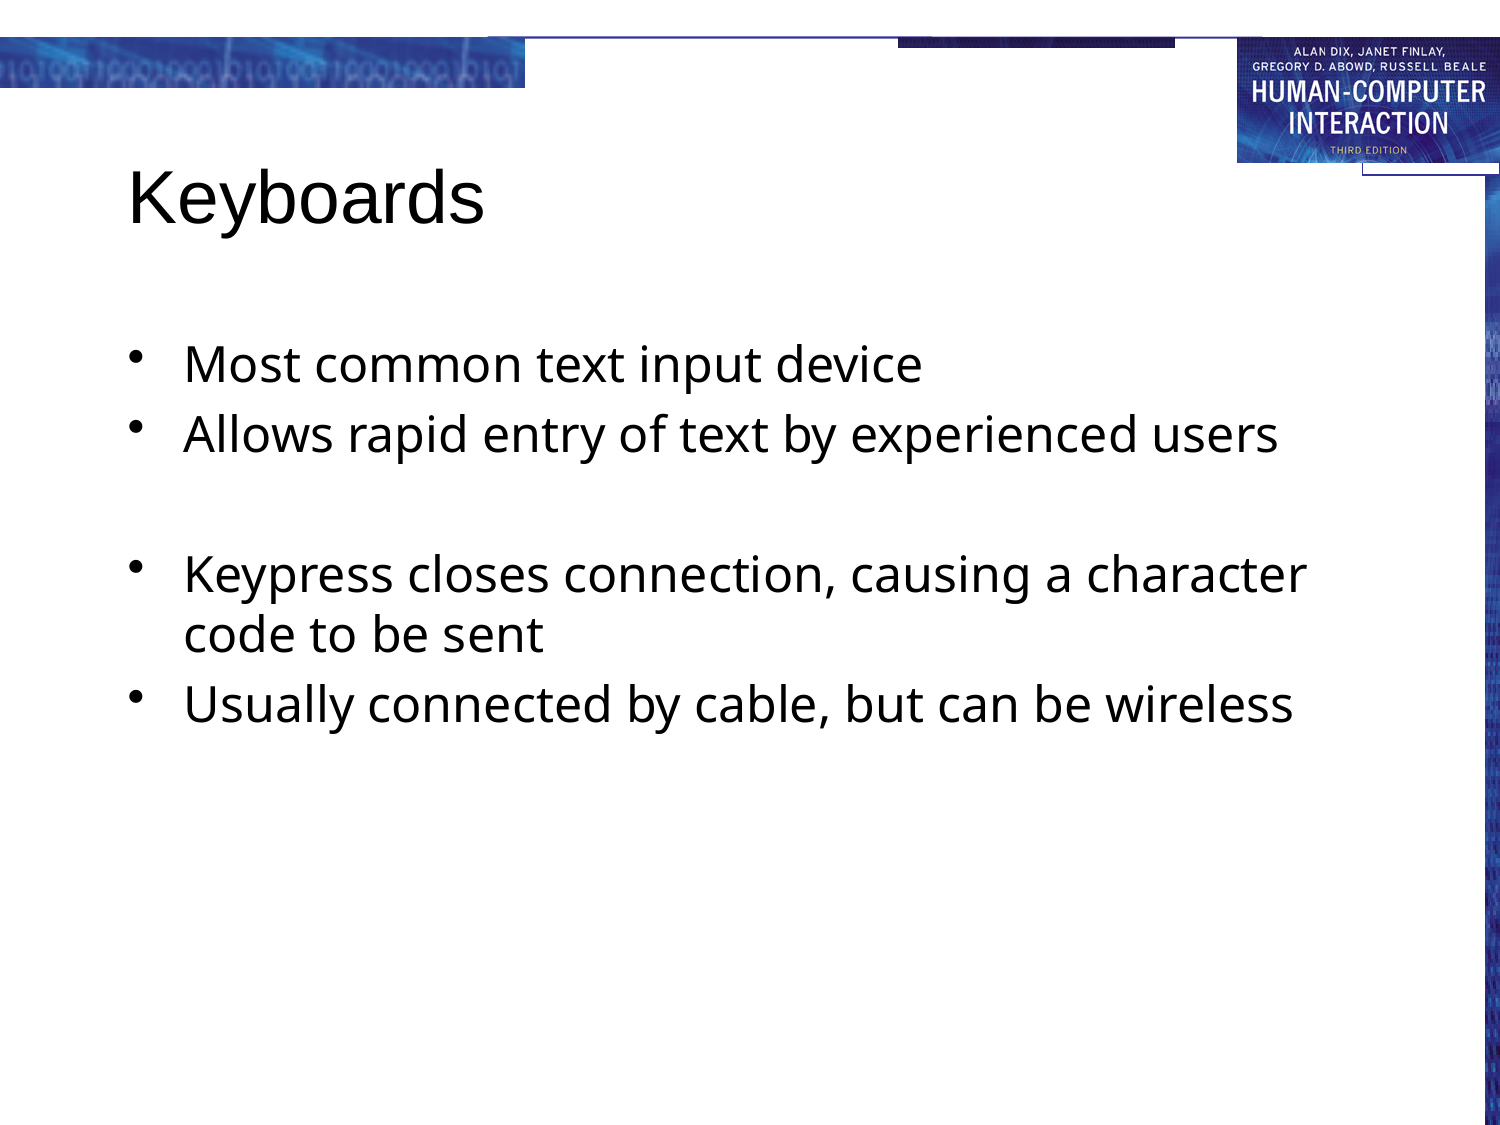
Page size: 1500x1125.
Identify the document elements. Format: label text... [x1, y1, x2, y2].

picture [0, 37, 525, 88]
picture [898, 37, 1175, 48]
picture [1237, 37, 1500, 163]
title Keyboards [112, 99, 1238, 288]
list Most common text input device Allows rapid entry of text by experienced users Keypress closes connection, causing a character code to be sent Usually connected by cable, but can be wireless [112, 324, 1388, 1000]
picture [1485, 176, 1500, 1125]
